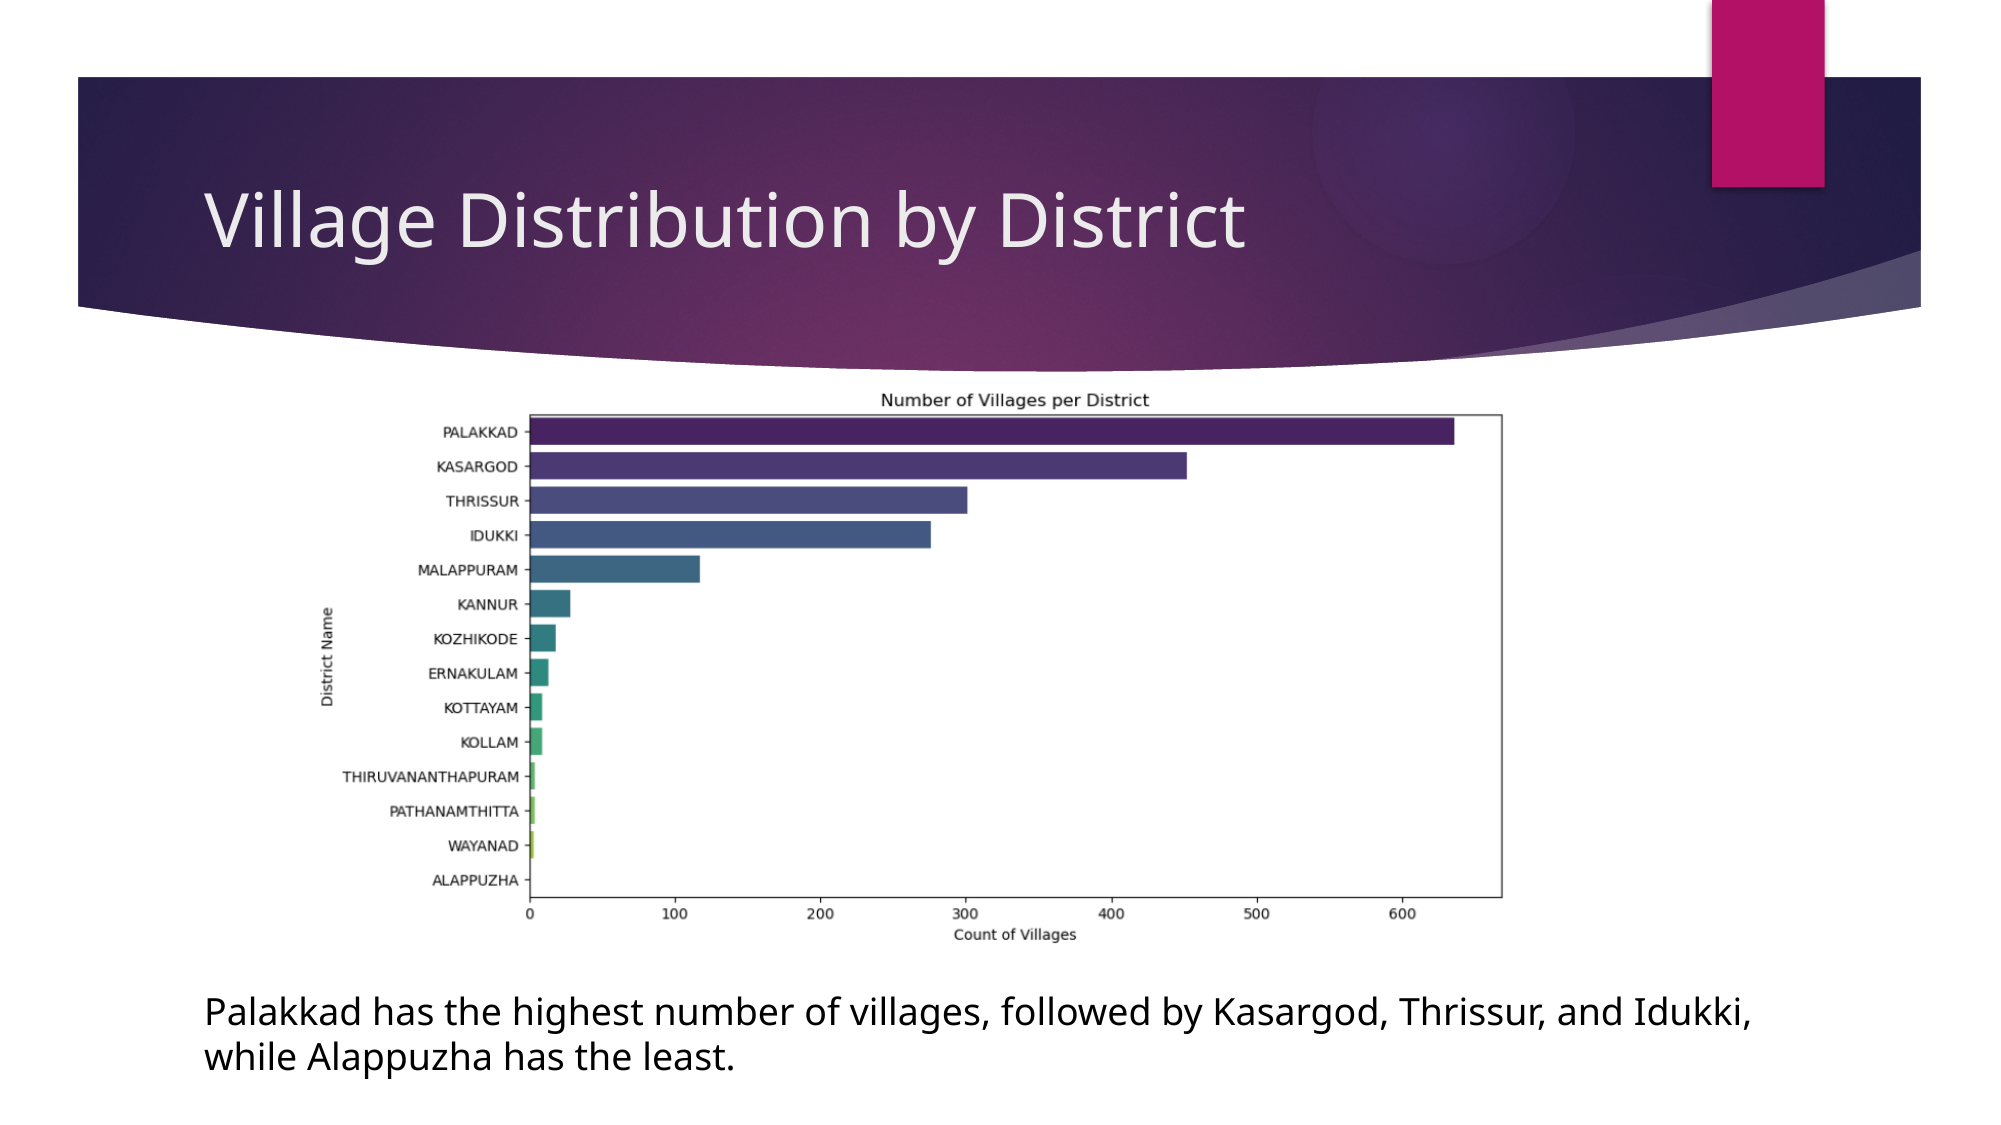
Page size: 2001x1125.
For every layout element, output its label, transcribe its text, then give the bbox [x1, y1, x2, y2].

title Village Distribution by District [189, 159, 1627, 276]
text_box Palakkad has the highest number of villages, followed by Kasargod, Thrissur, and Idukki, while Alappuzha has the least. [189, 980, 1871, 1086]
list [309, 391, 1518, 952]
